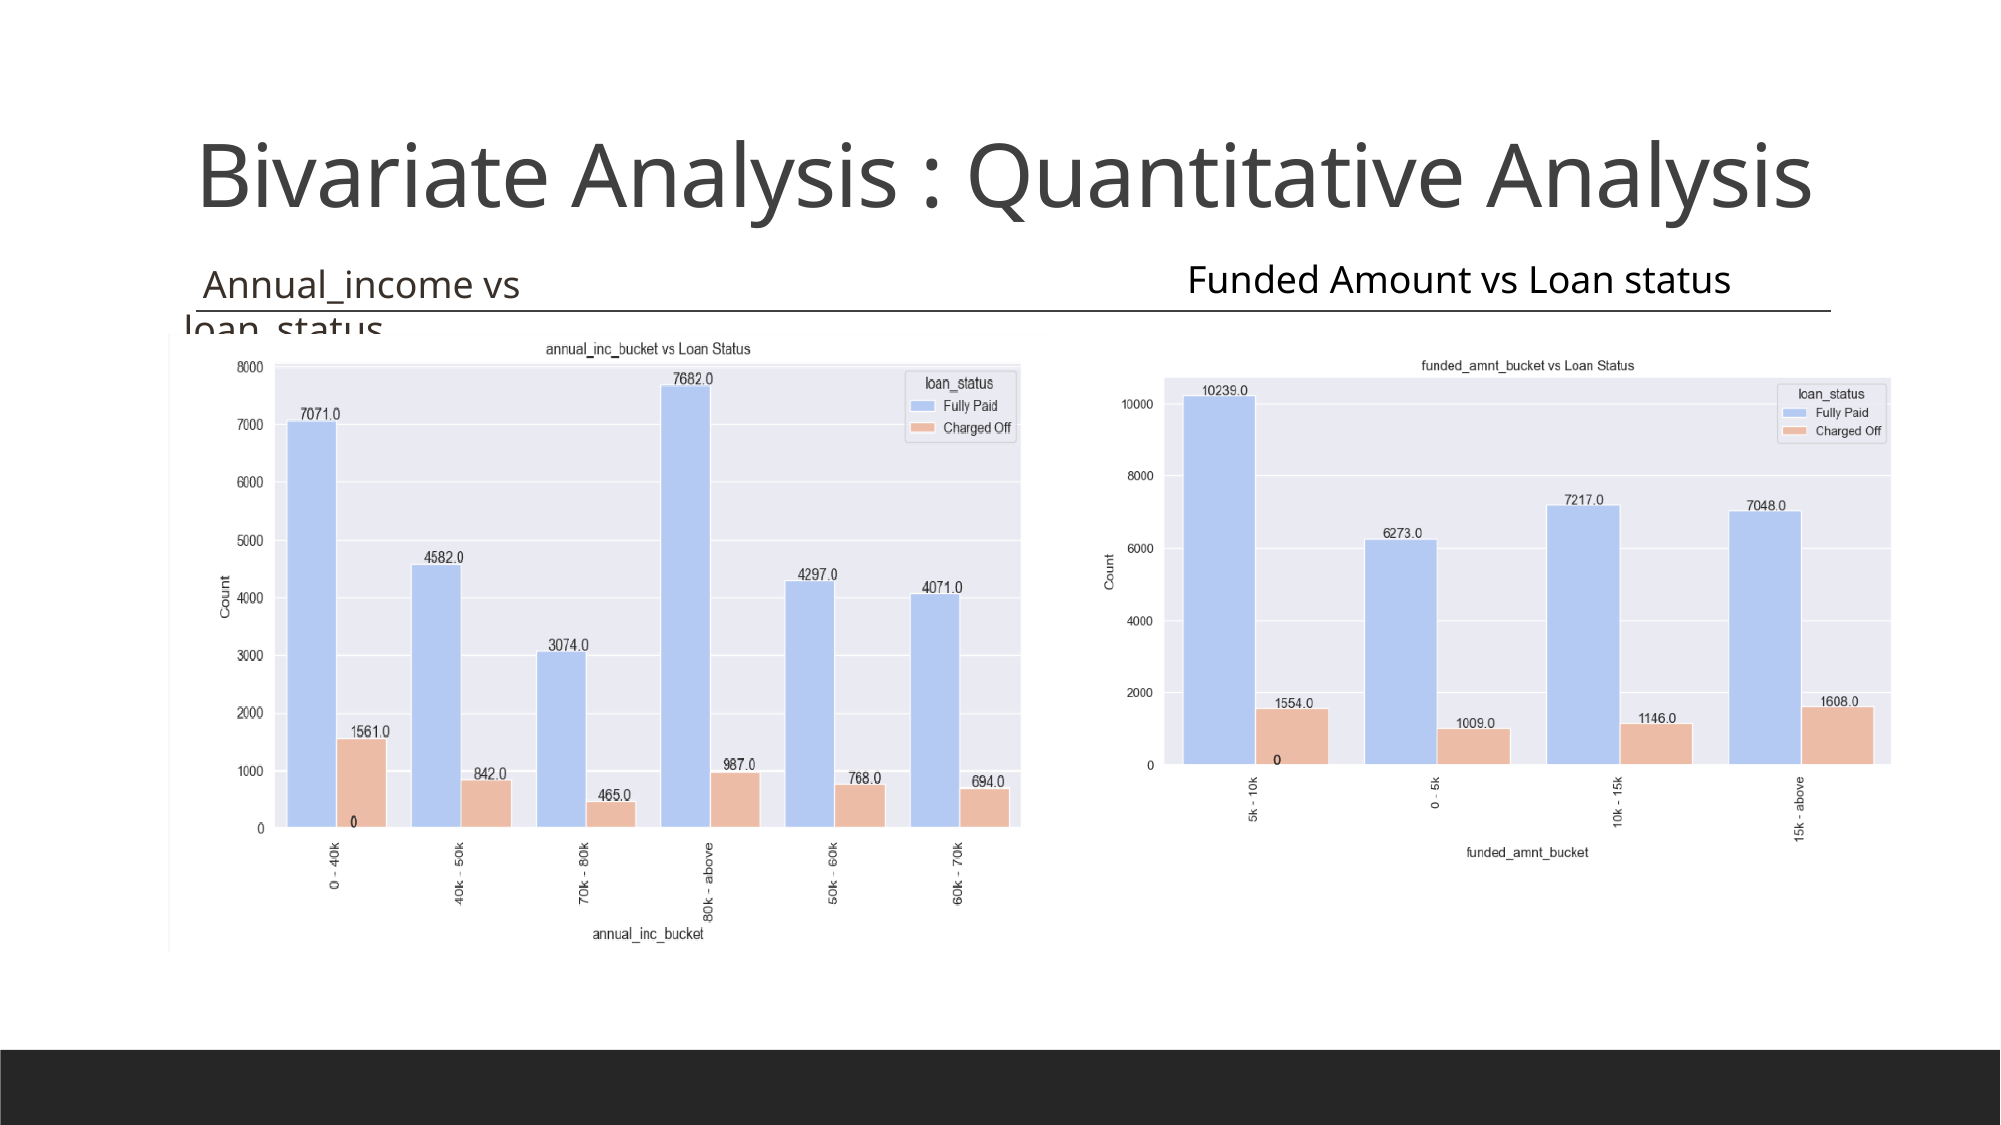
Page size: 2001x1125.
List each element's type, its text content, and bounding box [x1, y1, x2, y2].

text_box Funded Amount vs Loan status [1172, 248, 1936, 309]
picture [1066, 354, 1915, 869]
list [168, 334, 1046, 952]
text_box Annual_income vs loan_status [168, 253, 713, 333]
title Bivariate Analysis : Quantitative Analysis [180, 47, 1830, 235]
